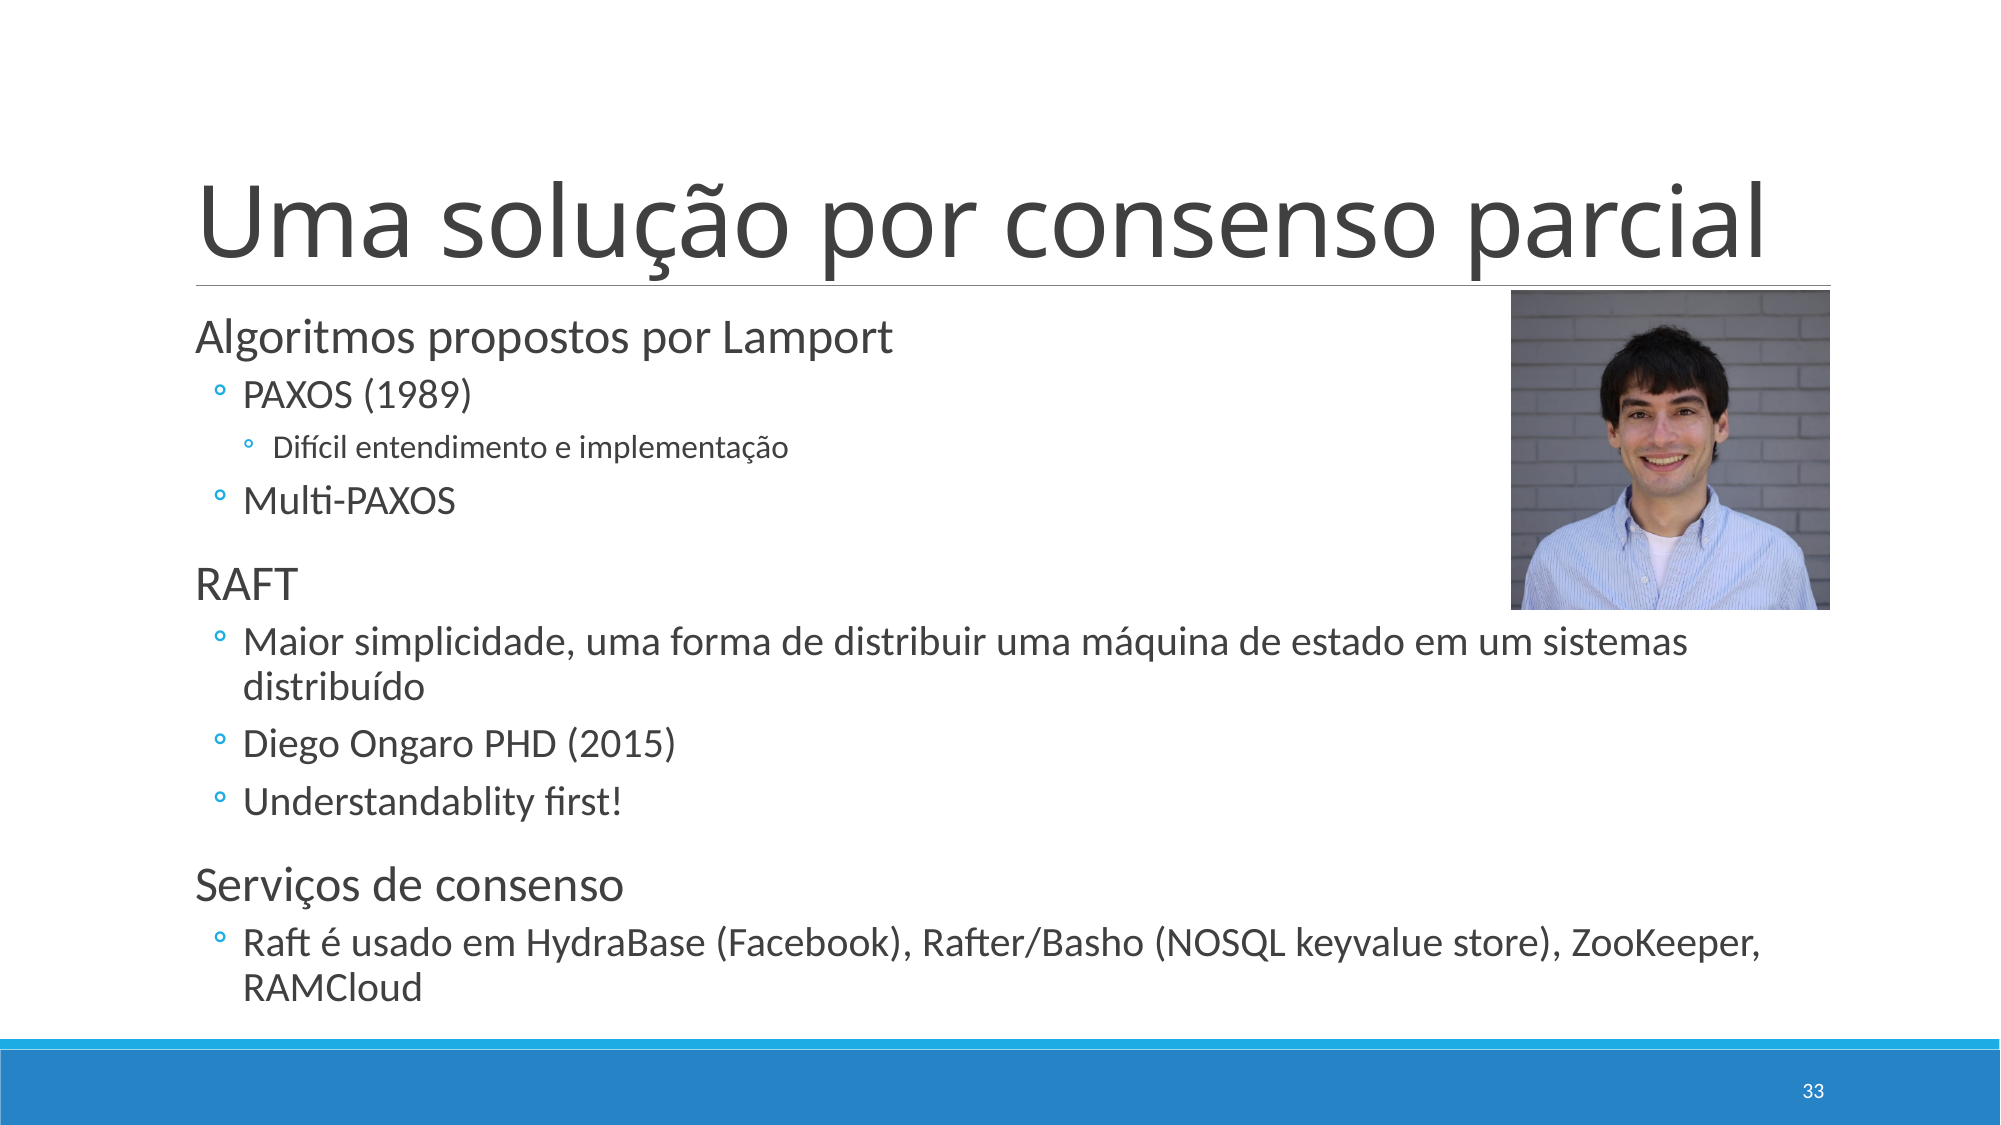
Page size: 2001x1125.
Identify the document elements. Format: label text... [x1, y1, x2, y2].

picture [1510, 290, 1831, 611]
slide_number 33 [1624, 1059, 1840, 1120]
list Algoritmos propostos por Lamport PAXOS (1989) Difícil entendimento e implementação Multi-PAXOS RAFT Maior simplicidade, uma forma de distribuir uma máquina de estado em um sistemas distribuído Diego Ongaro PHD (2015) Understandablity first! Serviços de consenso Raft é usado em HydraBase (Facebook), Rafter/Basho (NOSQL keyvalue store), ZooKeeper, RAMCloud [180, 302, 1830, 1024]
title Uma solução por consenso parcial [180, 47, 1830, 285]
